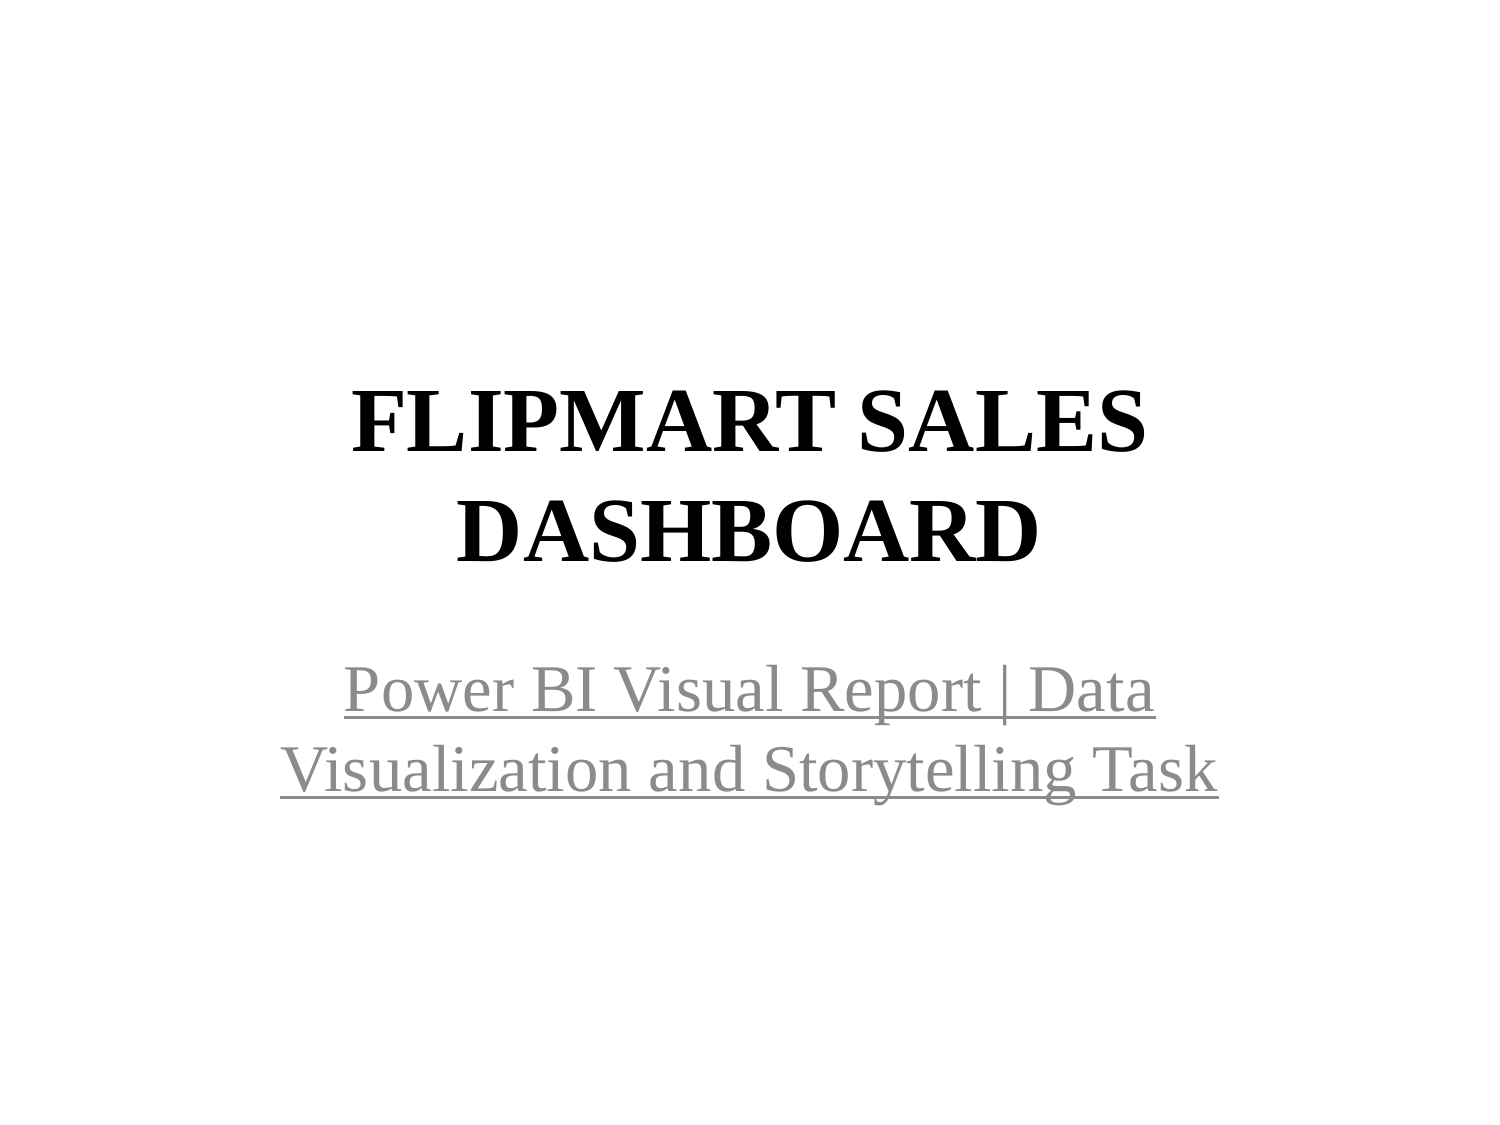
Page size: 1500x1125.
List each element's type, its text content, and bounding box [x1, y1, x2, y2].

subtitle Power BI Visual Report | Data Visualization and Storytelling Task [225, 637, 1275, 925]
title FLIPMART SALES DASHBOARD [112, 349, 1388, 591]
